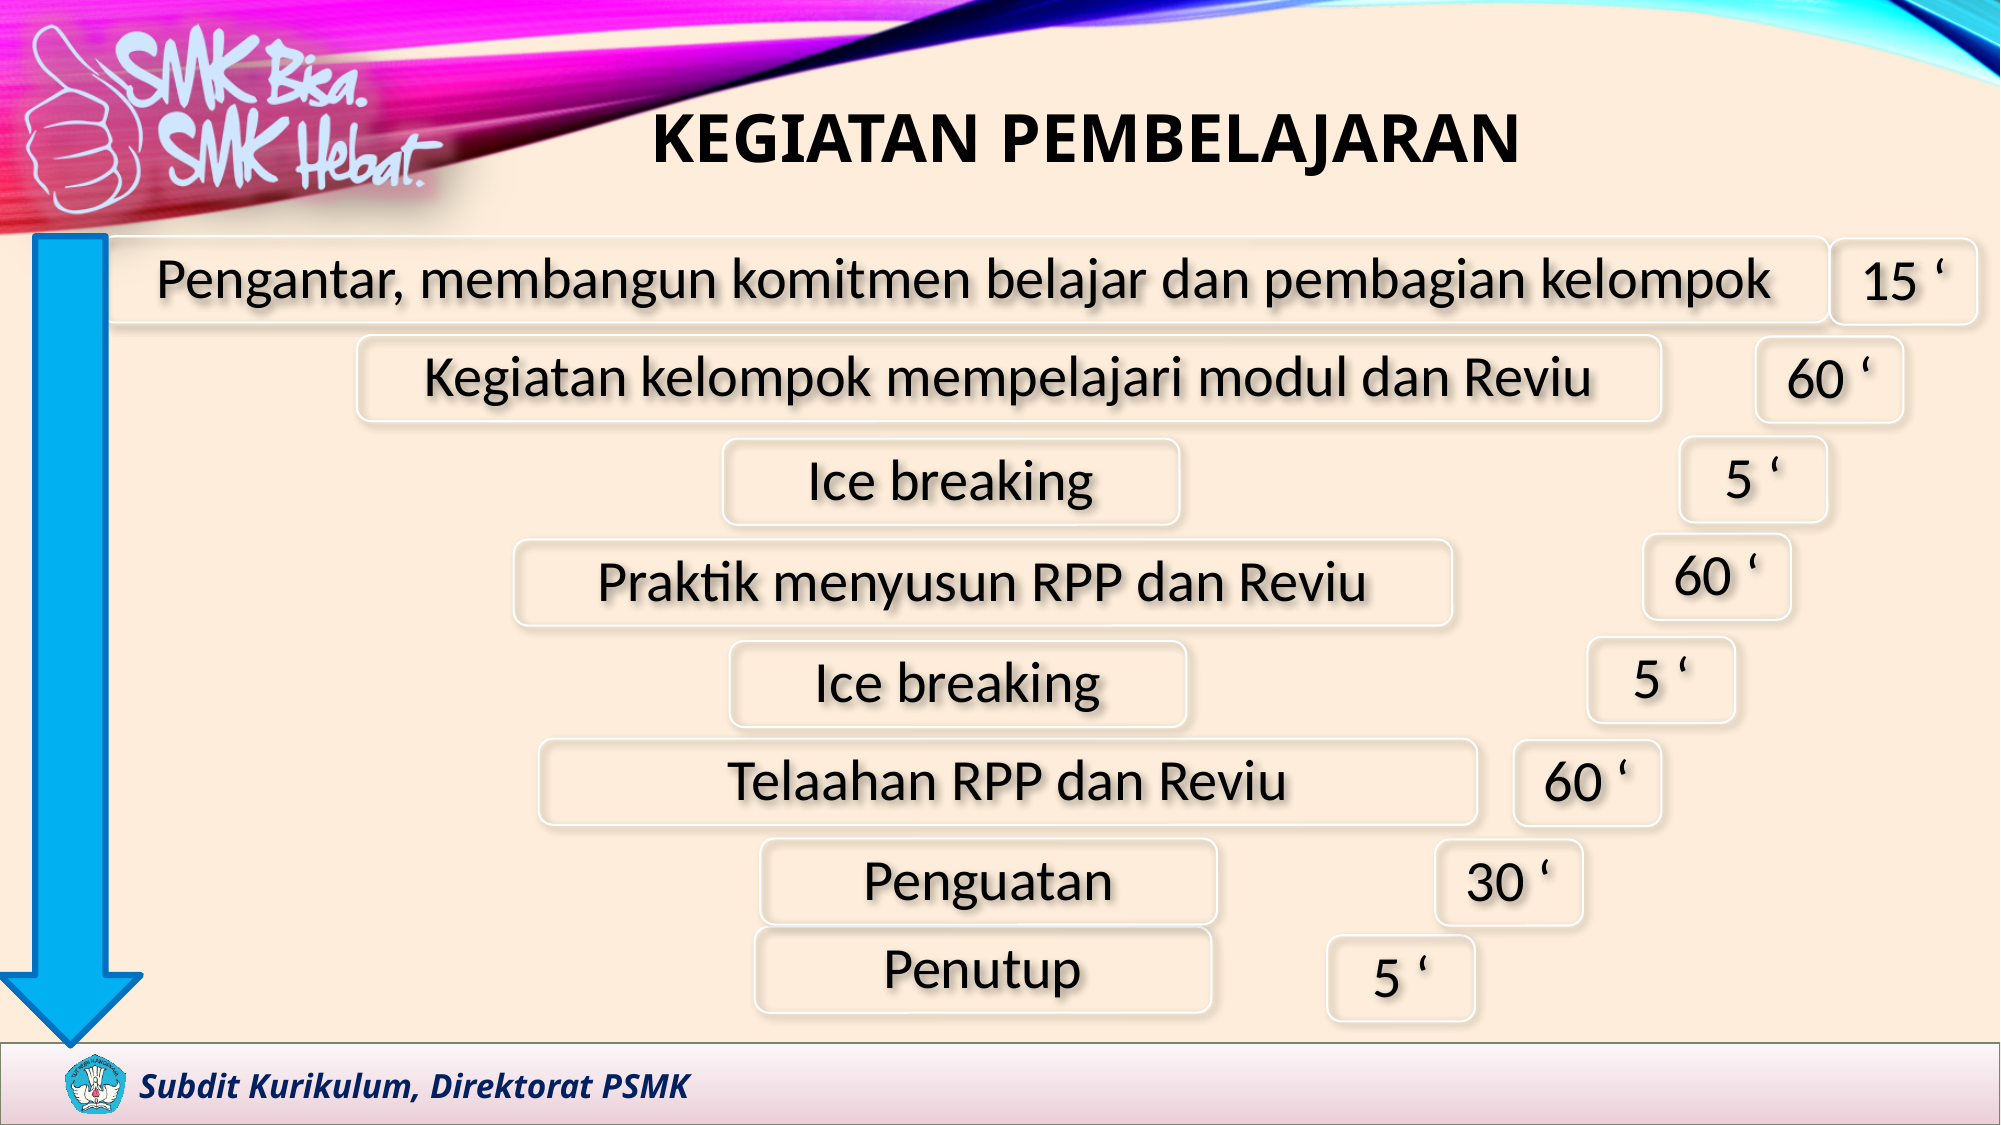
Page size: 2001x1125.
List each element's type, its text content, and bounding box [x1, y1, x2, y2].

text_box Pengantar, membangun komitmen belajar dan pembagian kelompok [107, 236, 1830, 323]
text_box Telaahan RPP dan Reviu [538, 738, 1478, 825]
text_box Kegiatan kelompok mempelajari modul dan Reviu [356, 335, 1662, 422]
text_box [50, 1038, 703, 1125]
picture [1910, 0, 2000, 45]
text_box Ice breaking [729, 640, 1187, 728]
picture [0, 0, 2000, 237]
picture [1890, 0, 2000, 75]
text_box 15 ‘ [1829, 238, 1978, 325]
text_box Penutup [754, 927, 1212, 1013]
text_box 5 ‘ [1679, 436, 1828, 523]
text_box KEGIATAN PEMBELAJARAN [635, 88, 1607, 184]
text_box 30 ‘ [1435, 839, 1583, 926]
text_box Praktik menyusun RPP dan Reviu [513, 539, 1453, 626]
text_box 60 ‘ [1643, 533, 1791, 620]
text_box 5 ‘ [1327, 935, 1475, 1022]
text_box Penguatan [760, 838, 1218, 925]
text_box [0, 235, 142, 1038]
text_box 5 ‘ [1587, 636, 1736, 723]
text_box 60 ‘ [1513, 739, 1662, 827]
text_box 60 ‘ [1755, 336, 1904, 423]
text_box Ice breaking [722, 438, 1180, 525]
